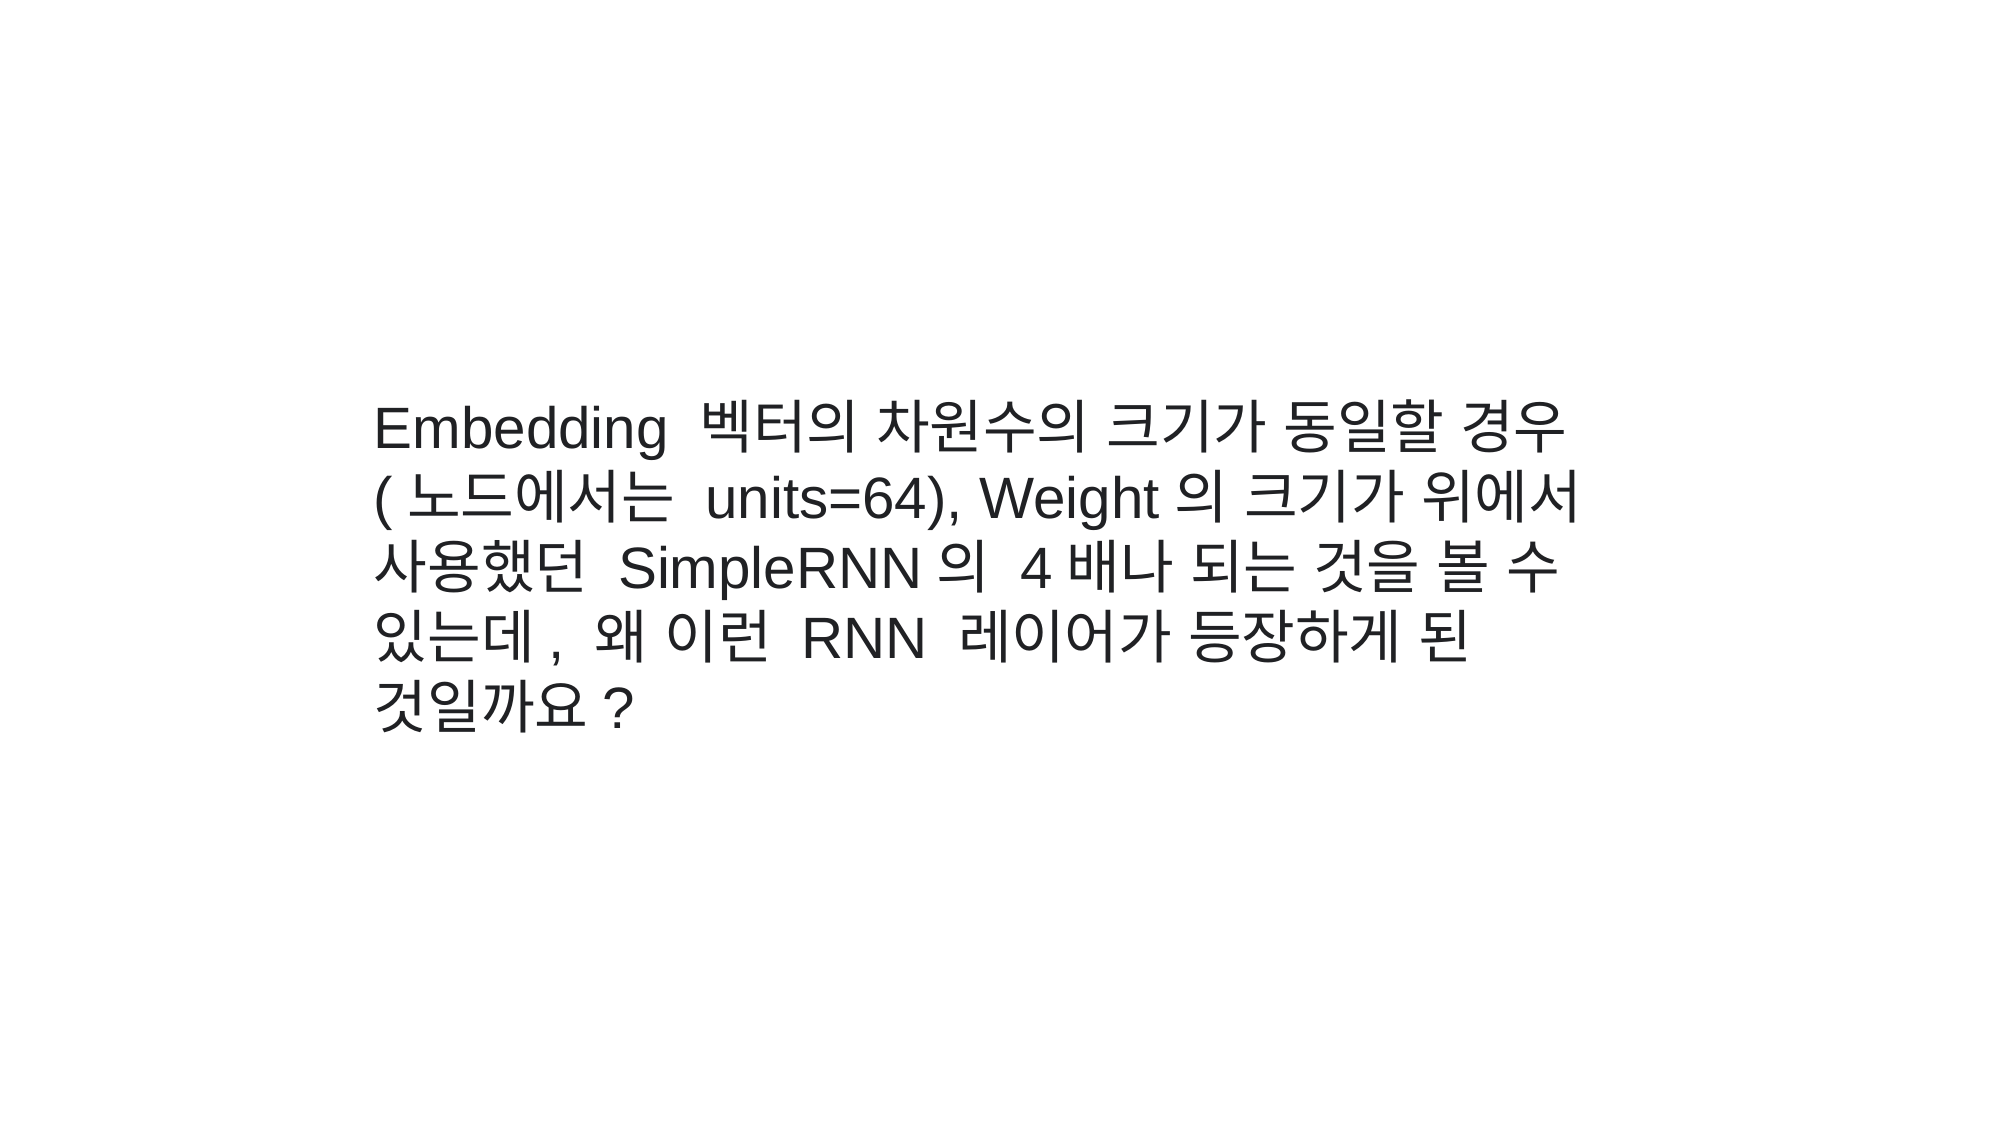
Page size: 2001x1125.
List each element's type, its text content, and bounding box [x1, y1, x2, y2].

text_box Embedding 벡터의 차원수의 크기가 동일할 경우(노드에서는 units=64), Weight의 크기가 위에서 사용했던 SimpleRNN의 4배나 되는 것을 볼 수 있는데, 왜 이런 RNN 레이어가 등장하게 된 것일까요? [359, 383, 1641, 838]
